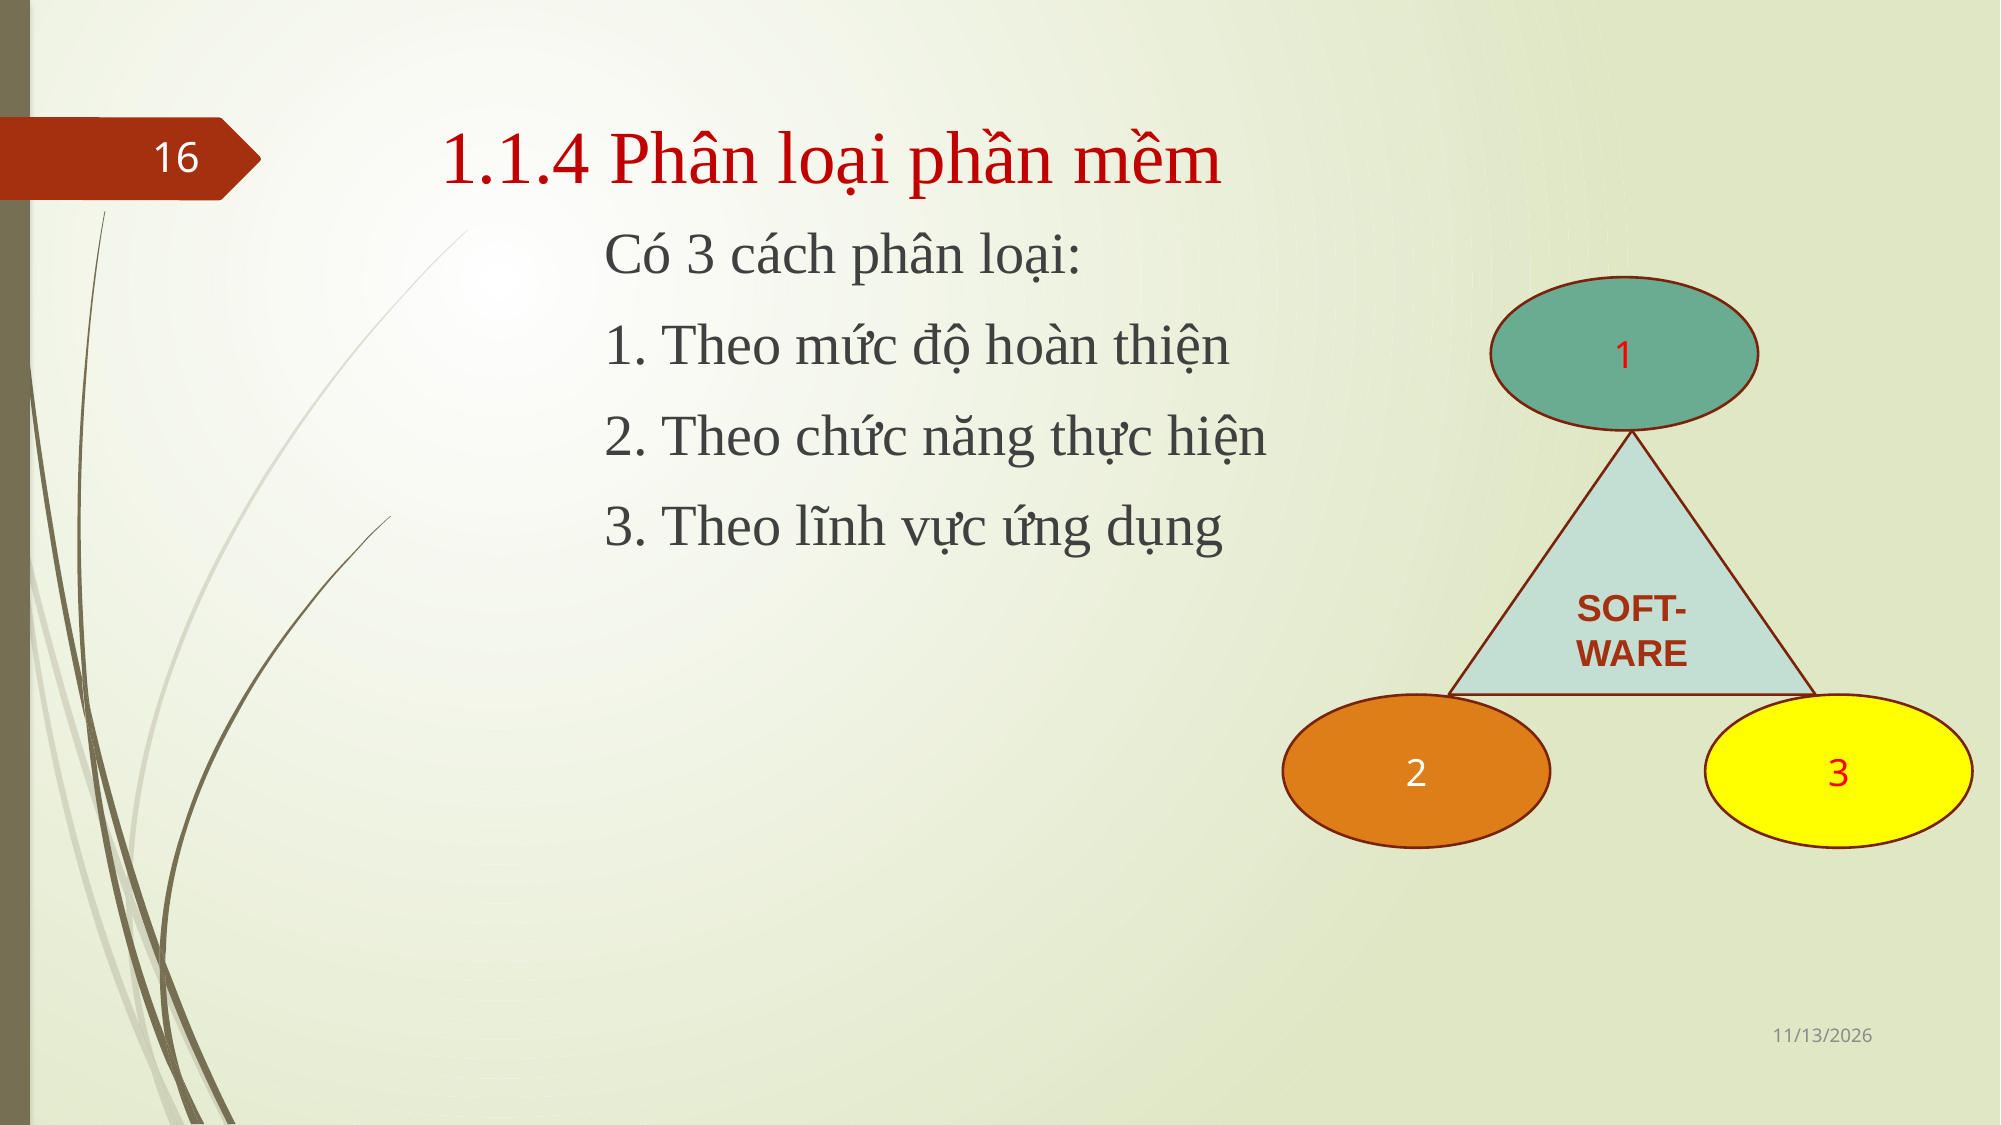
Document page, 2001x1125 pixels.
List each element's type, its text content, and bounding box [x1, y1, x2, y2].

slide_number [1699, 1005, 1888, 1067]
list Có 3 cách phân loại: 1. Theo mức độ hoàn thiện 2. Theo chức năng thực hiện 3. Theo lĩnh vực ứng dụng [439, 207, 1902, 828]
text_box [1282, 276, 1973, 849]
slide_number 16 [87, 129, 216, 190]
title 1.1.4 Phân loại phần mềm [425, 100, 1888, 311]
